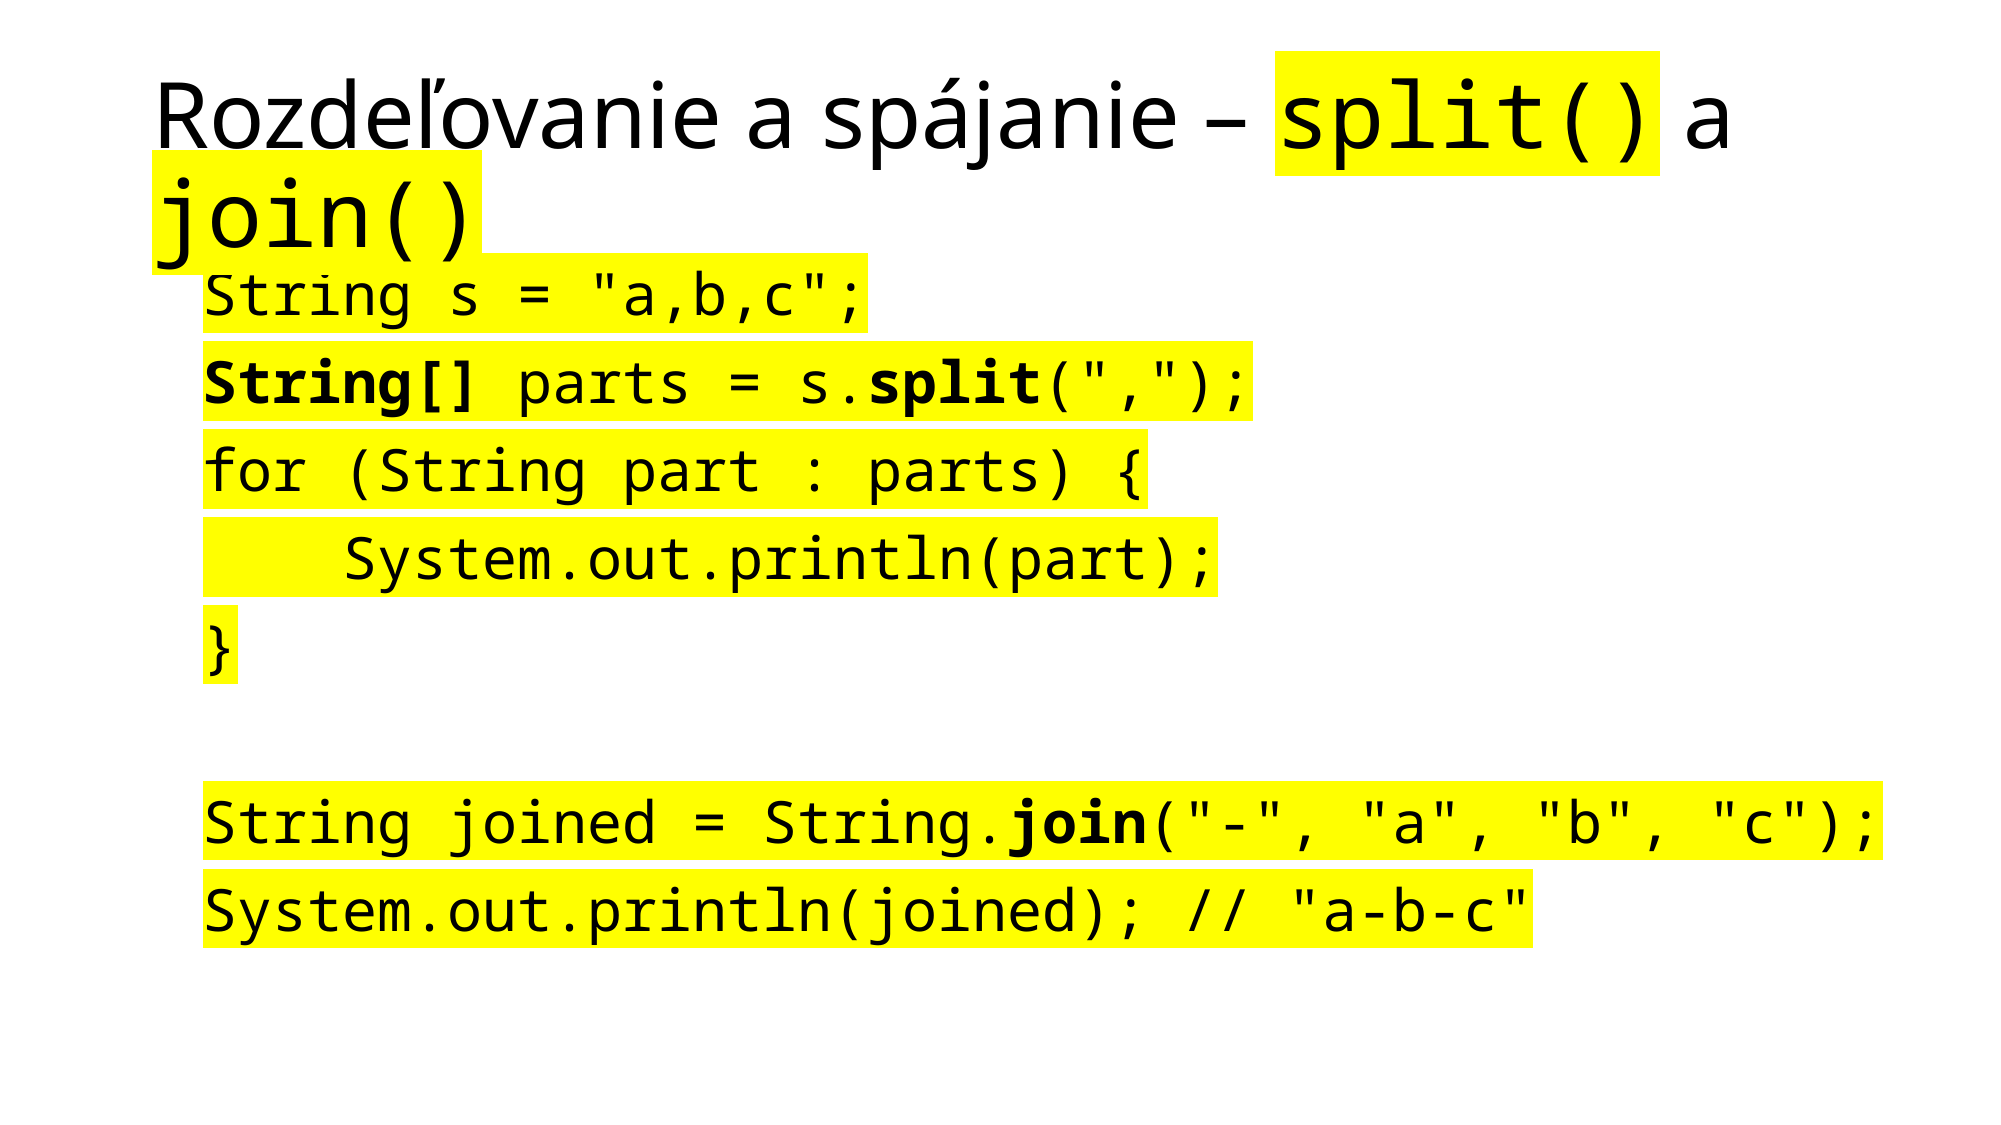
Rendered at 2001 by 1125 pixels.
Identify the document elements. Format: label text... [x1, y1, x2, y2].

list String s = "a,b,c"; String[] parts = s.split(","); for (String part : parts) { System.out.println(part); } String joined = String.join("-", "a", "b", "c"); System.out.println(joined); // "a-b-c" [187, 278, 1943, 1034]
title Rozdeľovanie a spájanie – split() a join() [137, 59, 1943, 278]
